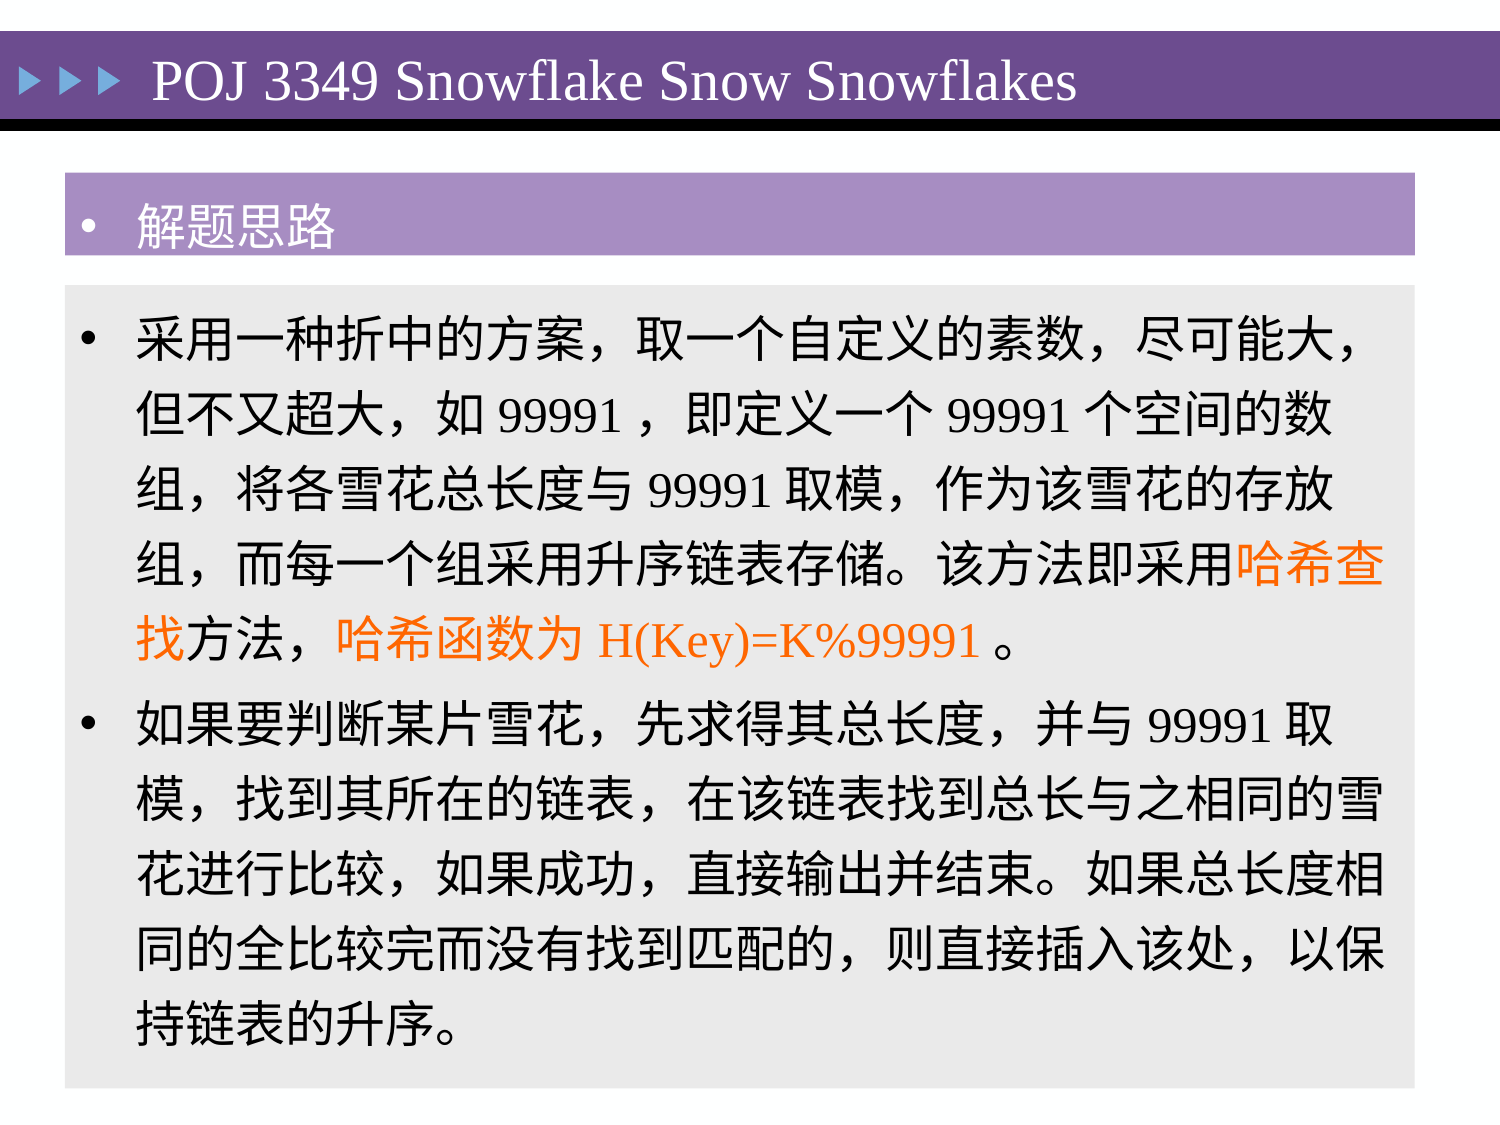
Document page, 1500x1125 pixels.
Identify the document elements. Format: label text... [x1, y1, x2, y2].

text_box POJ 3349 Snowflake Snow Snowflakes [136, 30, 1495, 124]
text_box 解题思路 [65, 172, 1415, 256]
text_box 采用一种折中的方案，取一个自定义的素数，尽可能大，但不又超大，如99991，即定义一个99991个空间的数组，将各雪花总长度与99991取模，作为该雪花的存放组，而每一个组采用升序链表存储。该方法即采用哈希查找方法，哈希函数为H(Key)=K%99991。 如果要判断某片雪花，先求得其总长度，并与99991取模，找到其所在的链表，在该链表找到总长与之相同的雪花进行比较，如果成功，直接输出并结束。如果总长度相同的全比较完而没有找到匹配的，则直接插入该处，以保持链表的升序。 [64, 285, 1415, 1089]
